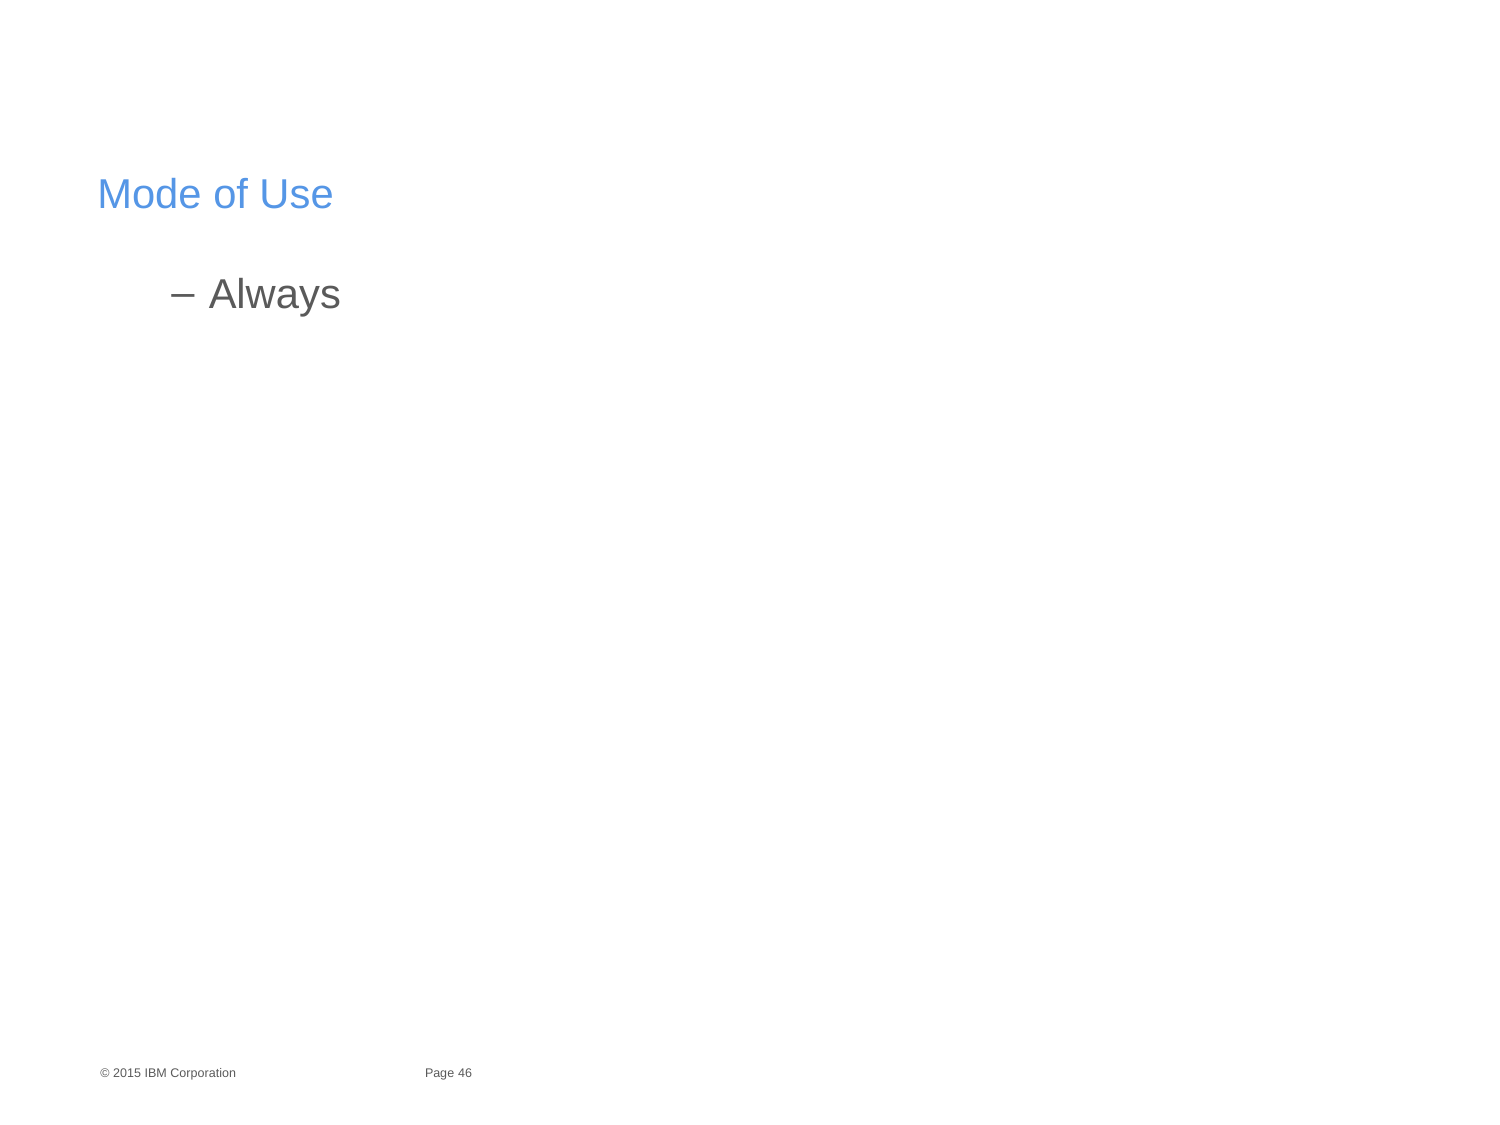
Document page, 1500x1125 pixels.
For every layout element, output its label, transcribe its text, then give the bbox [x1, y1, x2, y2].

title Mode of Use [97, 128, 748, 207]
list Always [171, 267, 1306, 318]
